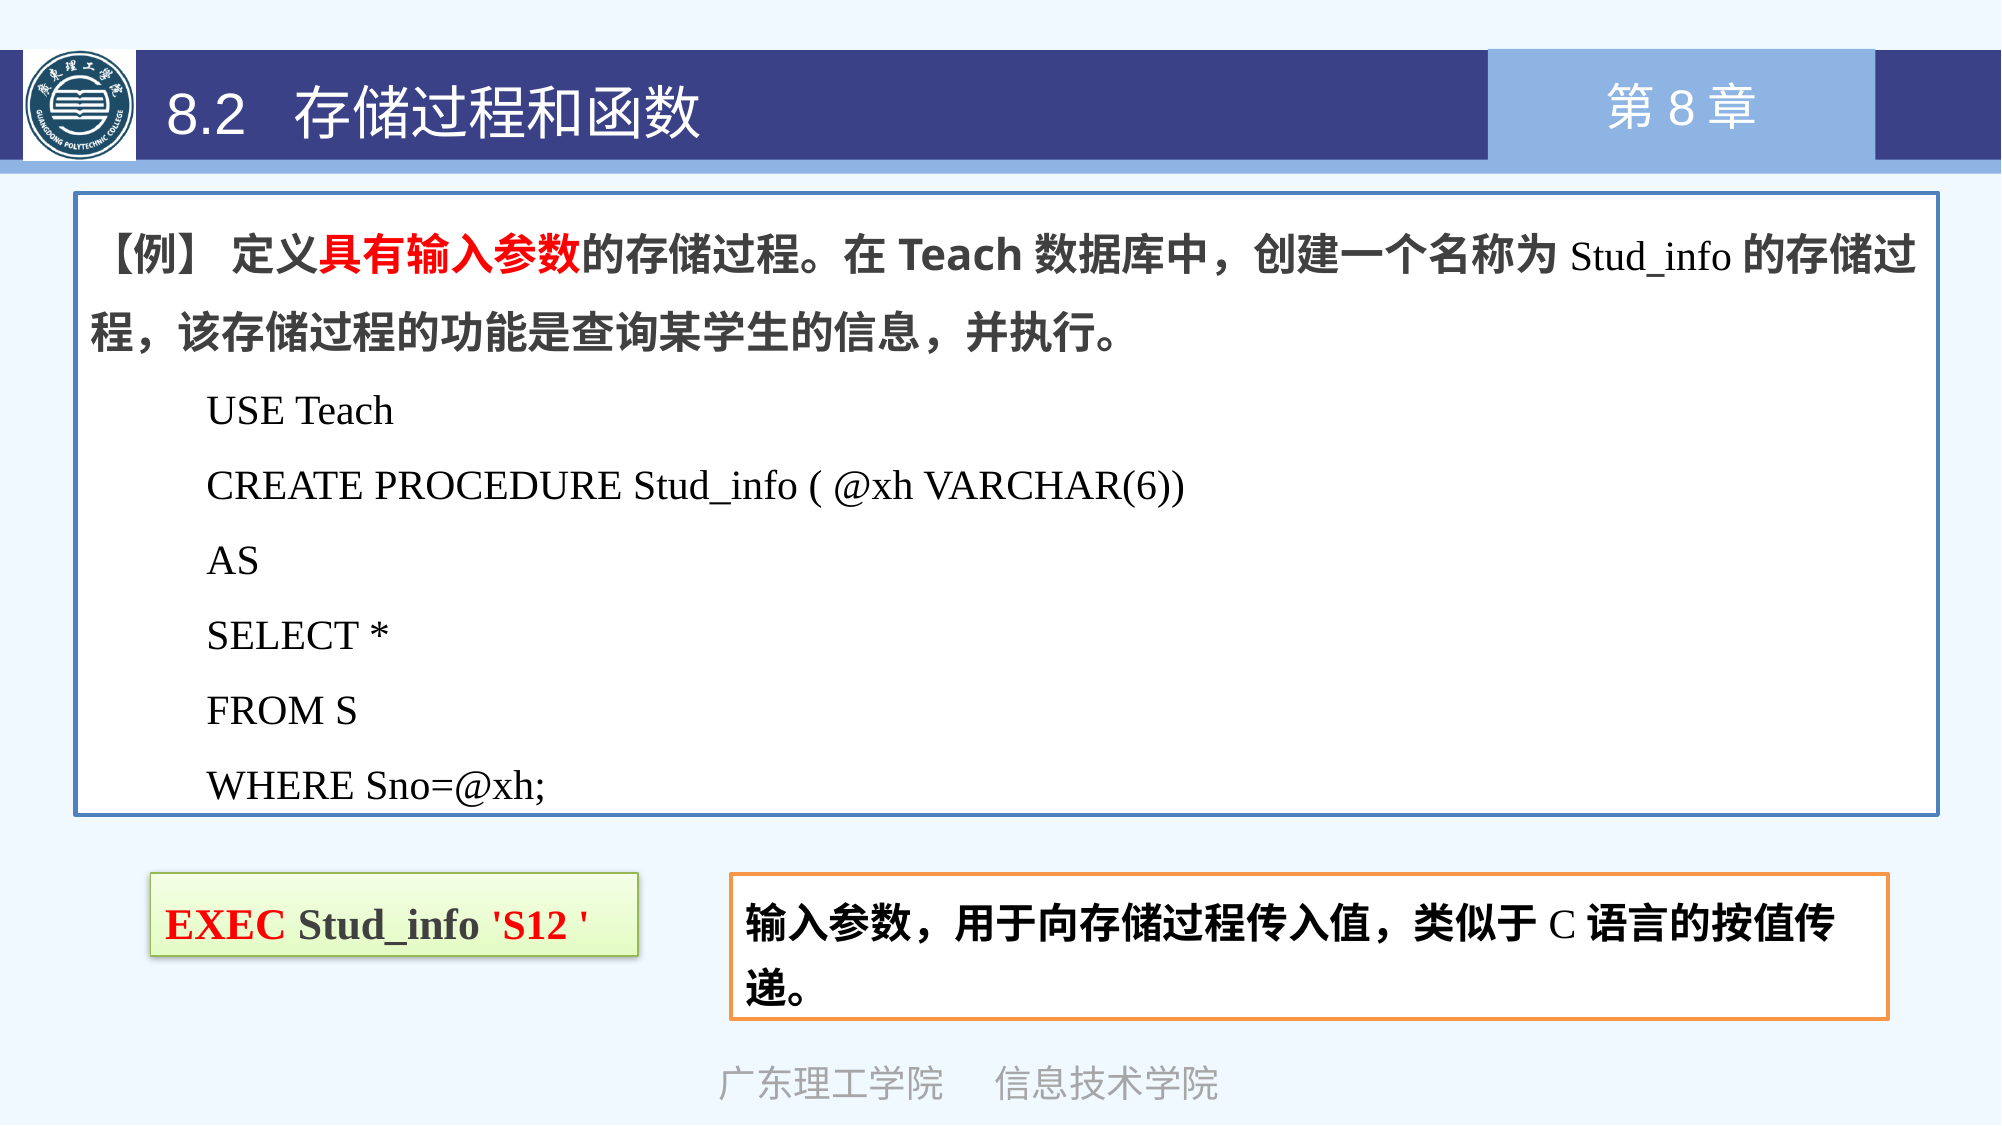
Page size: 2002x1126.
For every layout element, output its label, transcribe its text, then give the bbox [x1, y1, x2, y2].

text_box [0, 48, 24, 157]
text_box EXEC Stud_info 'S12 ' [150, 872, 639, 957]
text_box 输入参数，用于向存储过程传入值，类似于C语言的按值传递。 [729, 872, 1890, 1021]
text_box [0, 157, 2001, 176]
text_box 【例】 定义具有输入参数的存储过程。在Teach数据库中，创建一个名称为Stud_info的存储过程，该存储过程的功能是查询某学生的信息，并执行。 USE Teach CREATE PROCEDURE Stud_info ( @xh VARCHAR(6)) AS SELECT * FROM S WHERE Sno=@xh; [73, 191, 1940, 817]
text_box 8.2 存储过程和函数 [148, 67, 1266, 155]
text_box [134, 48, 1486, 157]
text_box 第8章 [1486, 47, 1878, 157]
text_box [1878, 48, 2001, 157]
picture [23, 49, 136, 161]
text_box 广东理工学院 信息技术学院 [512, 1050, 1426, 1115]
